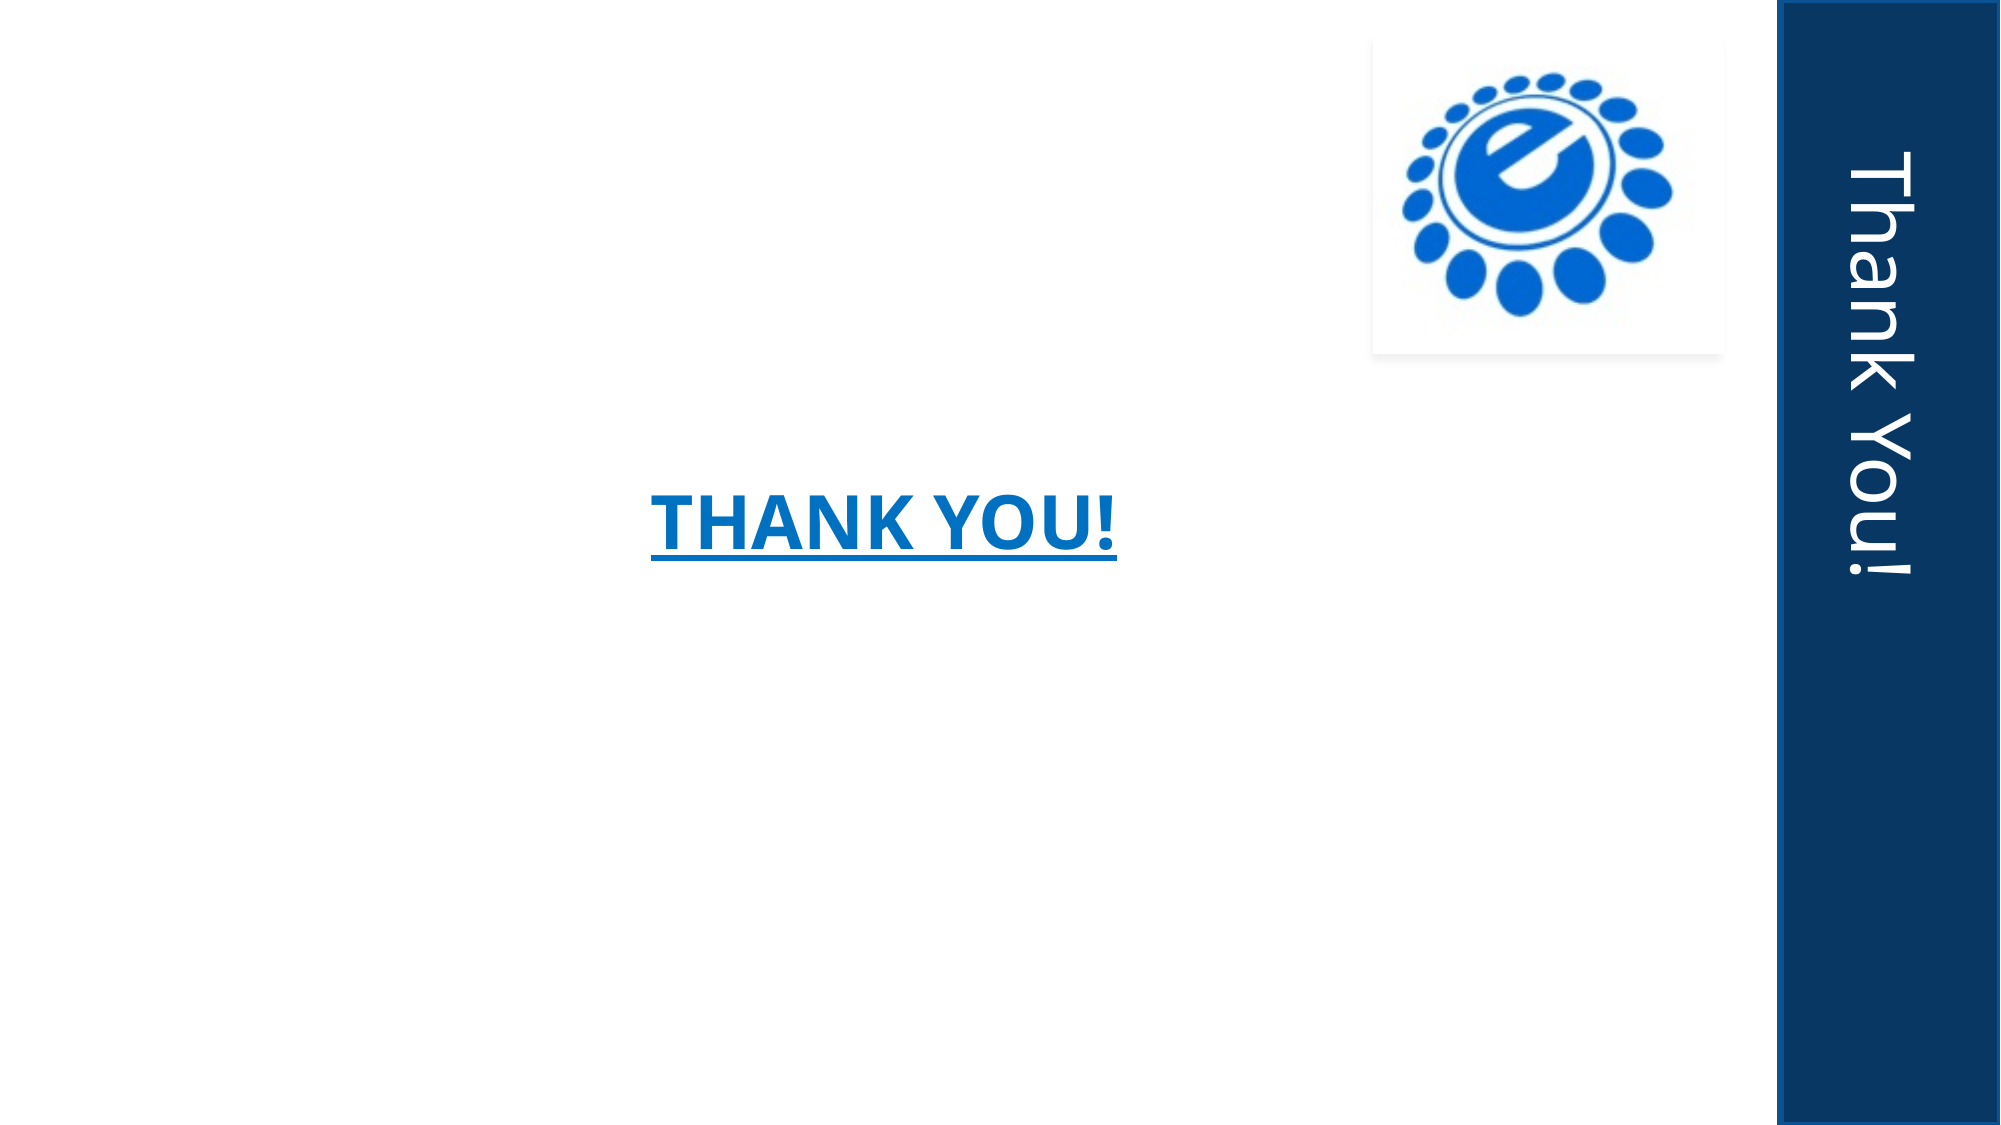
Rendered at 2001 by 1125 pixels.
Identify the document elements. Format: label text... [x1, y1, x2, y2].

text_box Thank You! [1811, 136, 1943, 1070]
text_box [1777, 0, 2000, 1125]
picture [1372, 33, 1724, 355]
text_box THANK YOU! [67, 467, 1700, 572]
